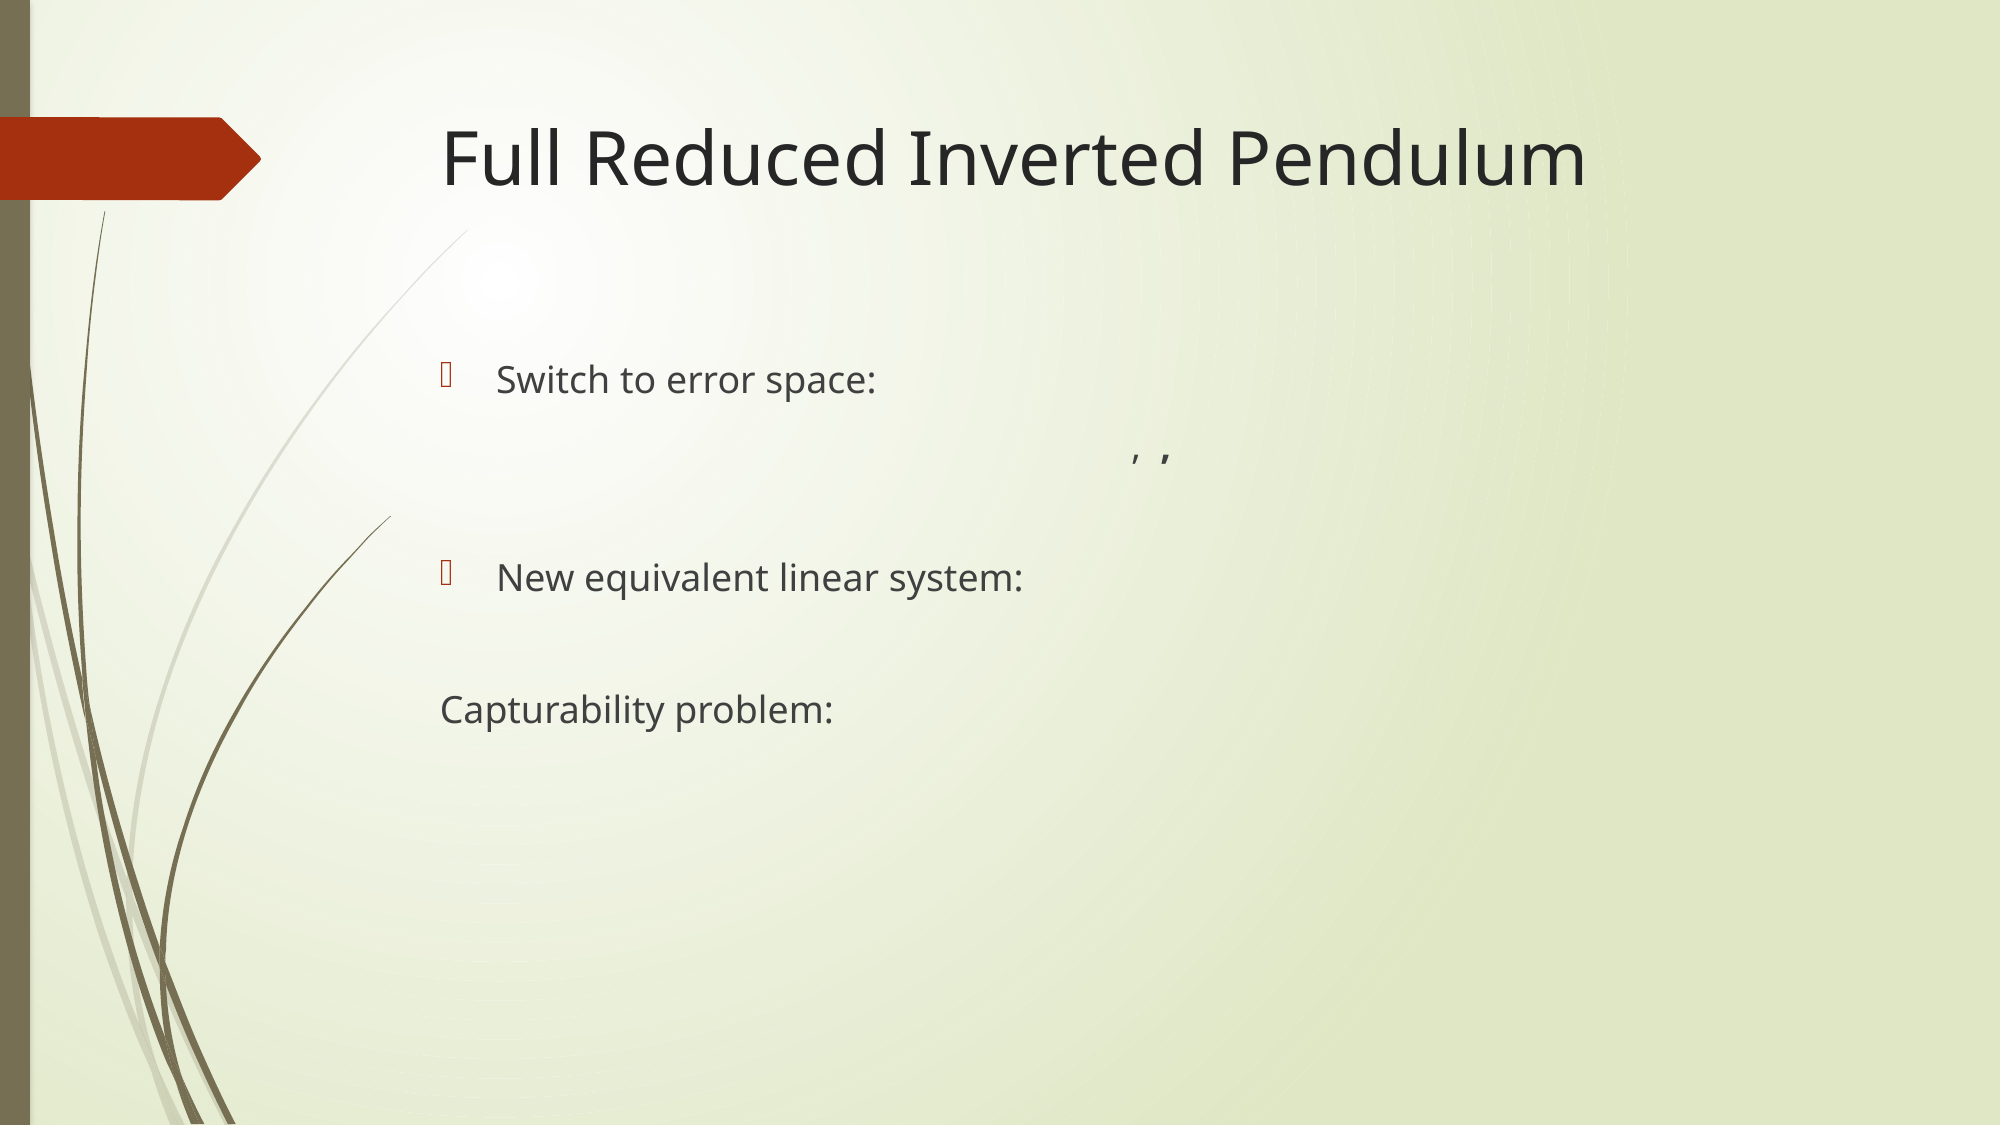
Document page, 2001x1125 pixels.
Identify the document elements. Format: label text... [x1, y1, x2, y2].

title Full Reduced Inverted Pendulum [425, 102, 1888, 313]
